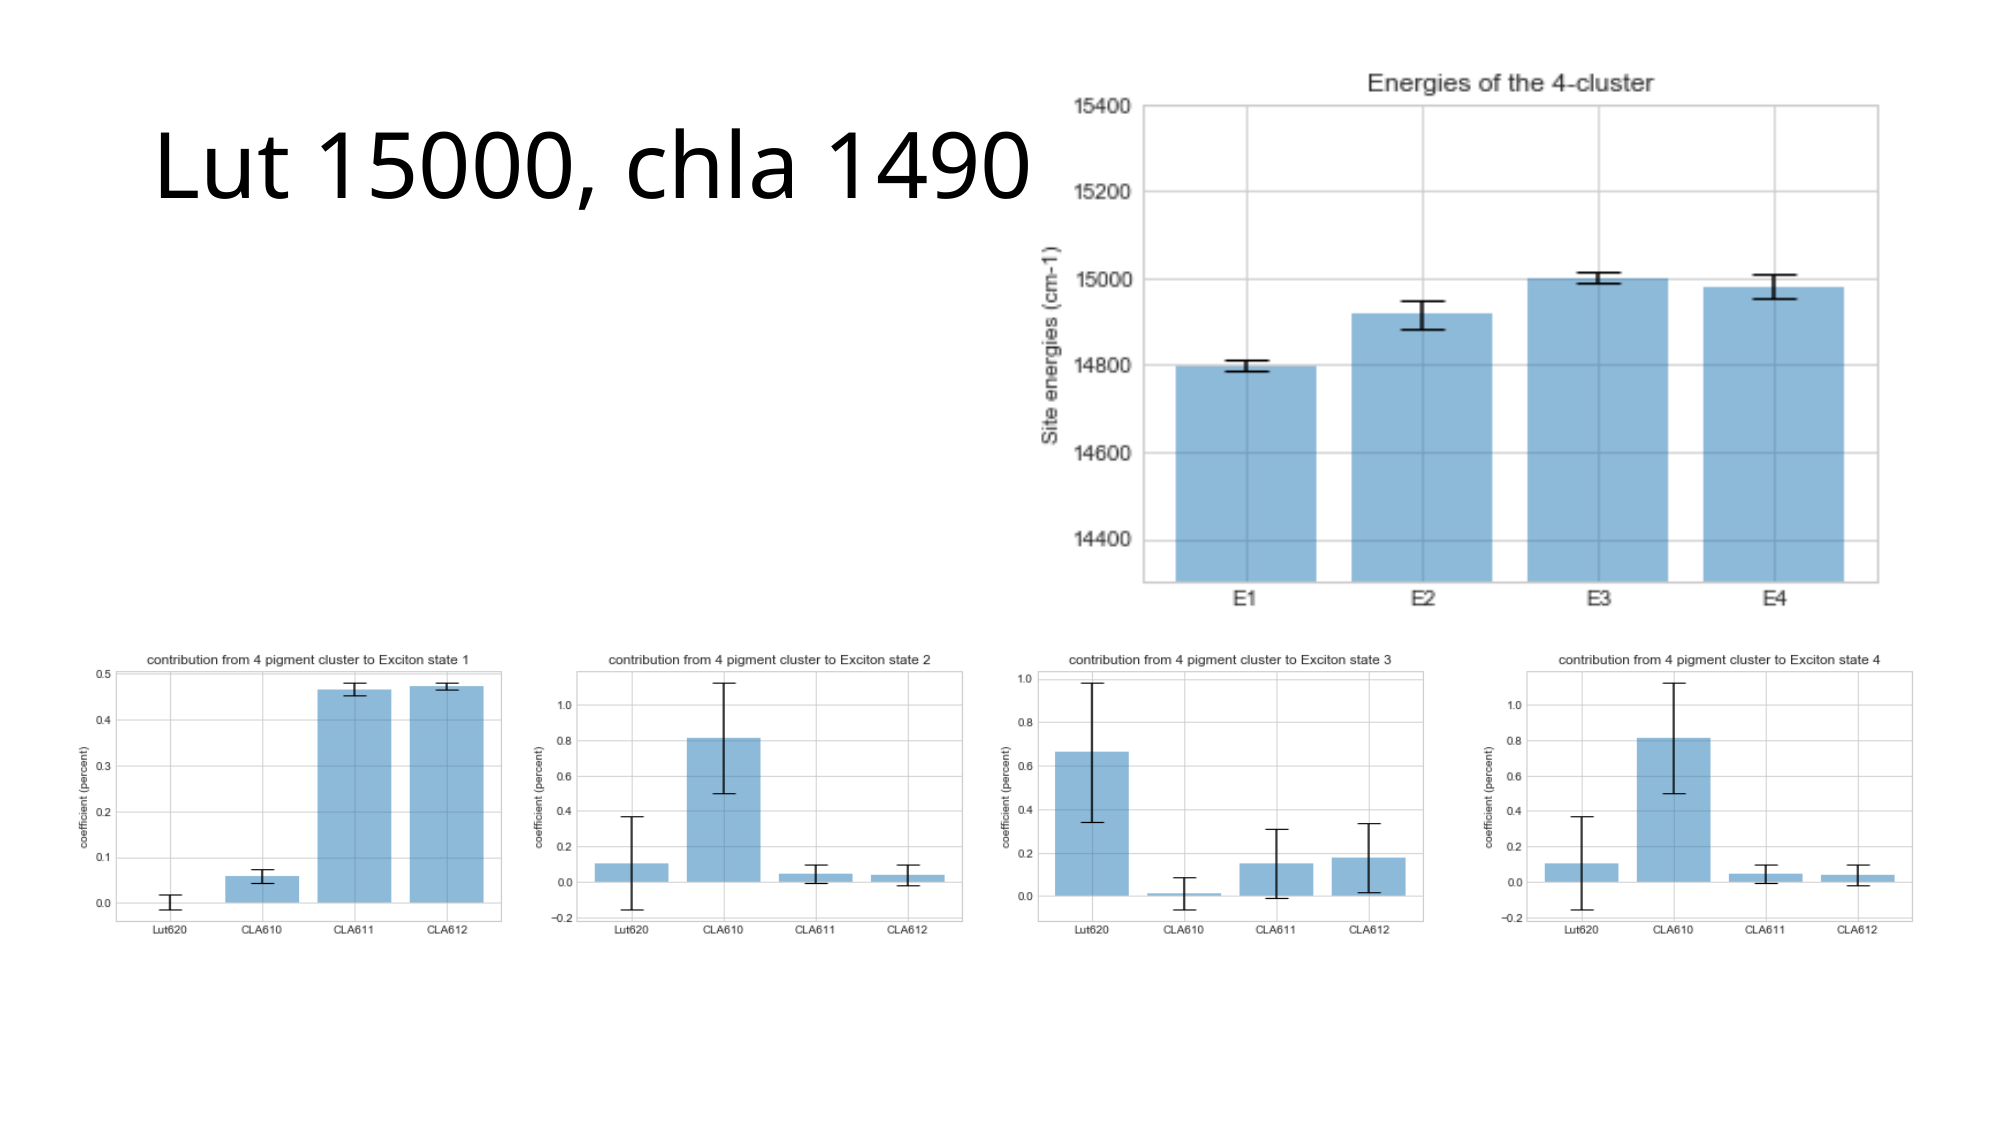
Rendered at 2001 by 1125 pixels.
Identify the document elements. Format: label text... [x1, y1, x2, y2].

picture [1476, 647, 1920, 944]
title Lut 15000, chla 14900: [137, 59, 1029, 278]
picture [1029, 59, 1893, 626]
picture [72, 647, 509, 944]
picture [994, 647, 1431, 944]
picture [527, 647, 970, 944]
